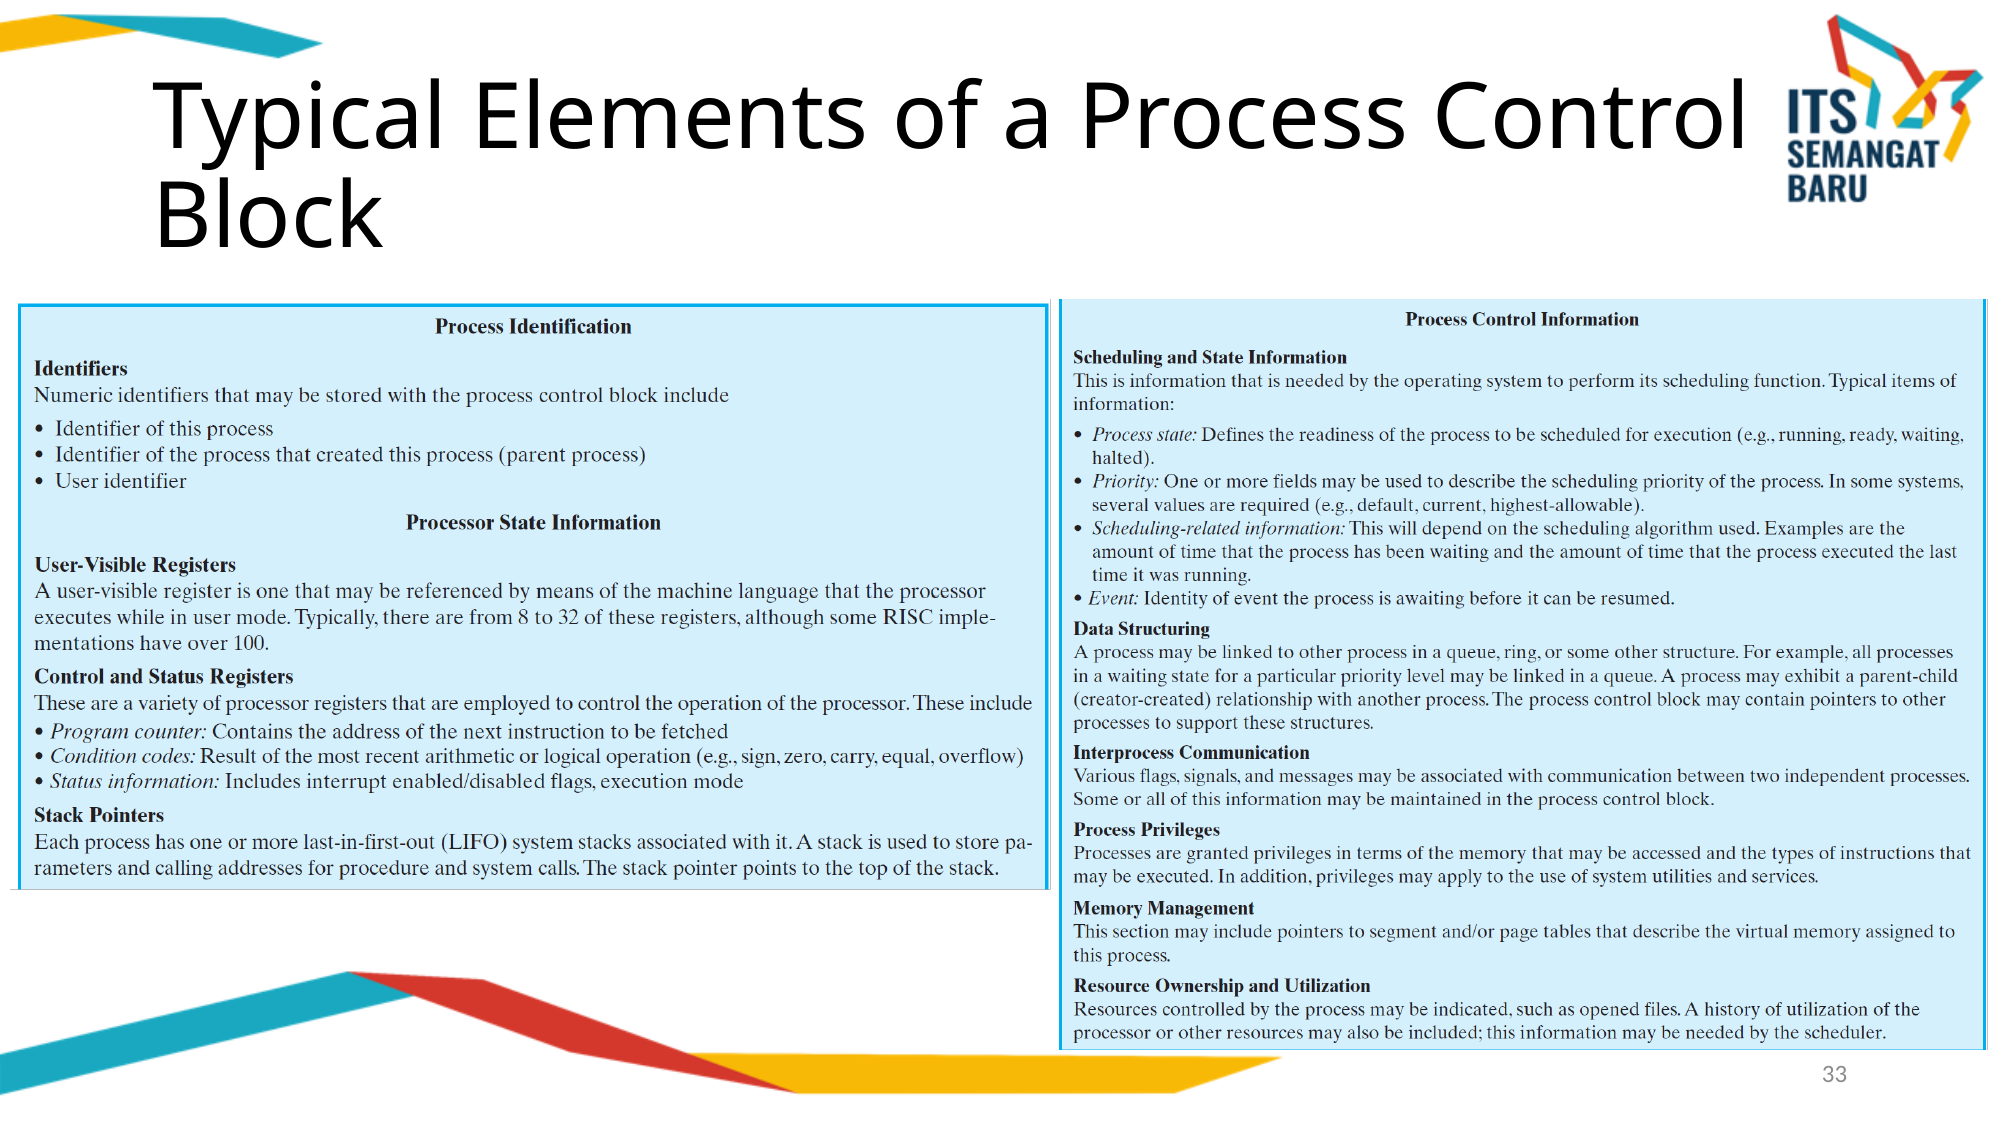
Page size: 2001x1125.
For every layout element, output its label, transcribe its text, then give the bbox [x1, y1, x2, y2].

title Typical Elements of a Process Control Block [137, 59, 1863, 278]
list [1059, 299, 1989, 1050]
picture [0, 0, 2001, 1125]
slide_number 33 [1412, 1050, 1863, 1103]
